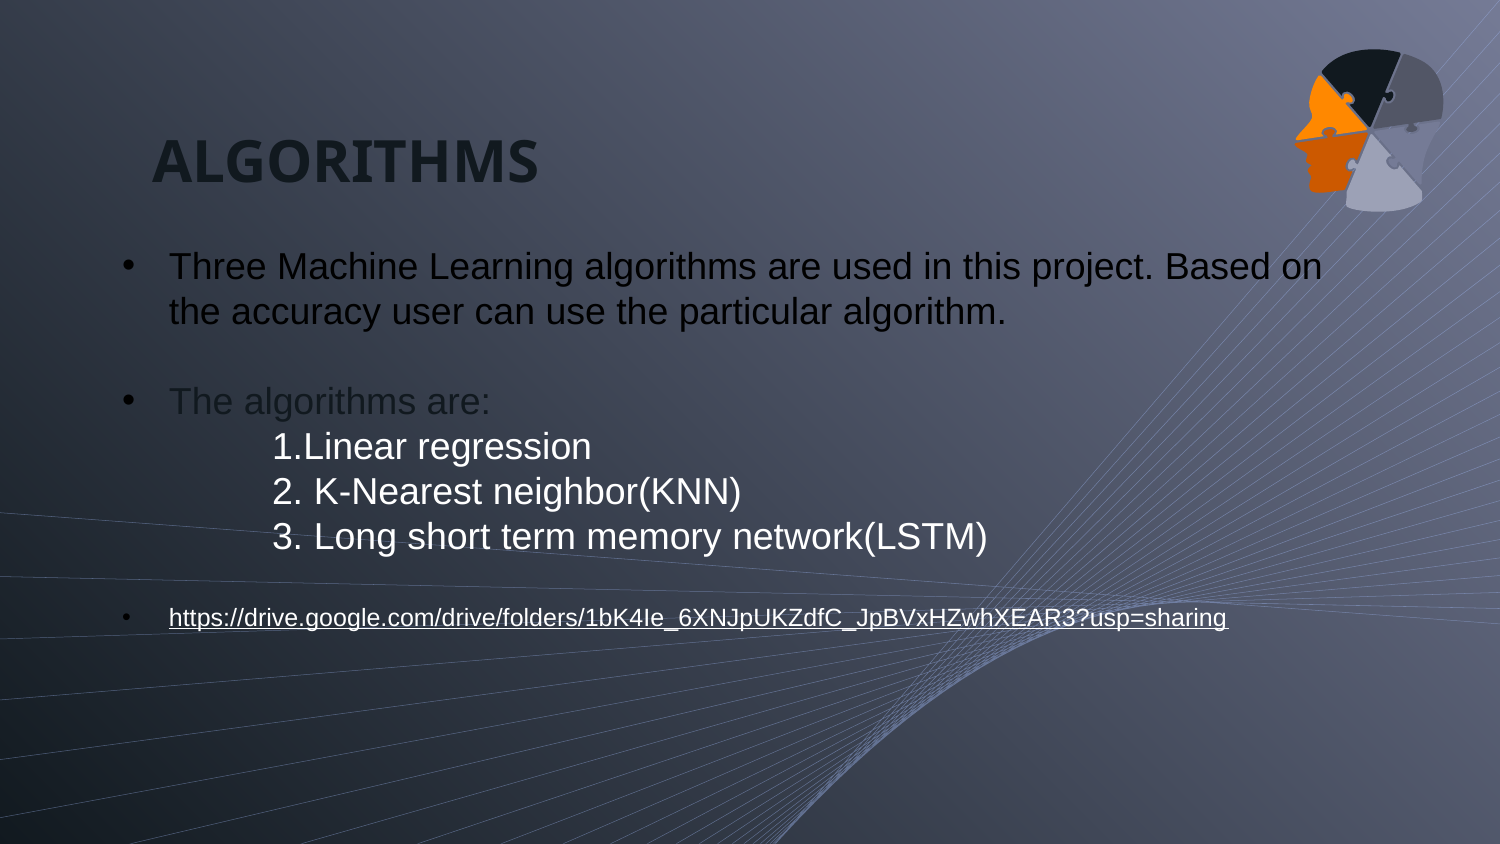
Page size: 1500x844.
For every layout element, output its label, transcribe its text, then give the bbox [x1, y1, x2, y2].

text_box Three Machine Learning algorithms are used in this project. Based on the accuracy user can use the particular algorithm. The algorithms are: 1.Linear regression 2. K-Nearest neighbor(KNN) 3. Long short term memory network(LSTM) https://drive.google.com/drive/folders/1bK4Ie_6XNJpUKZdfC_JpBVxHZwhXEAR3?usp=sharing [107, 234, 1370, 640]
text_box ALGORITHMS [137, 116, 938, 201]
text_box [1293, 46, 1446, 218]
